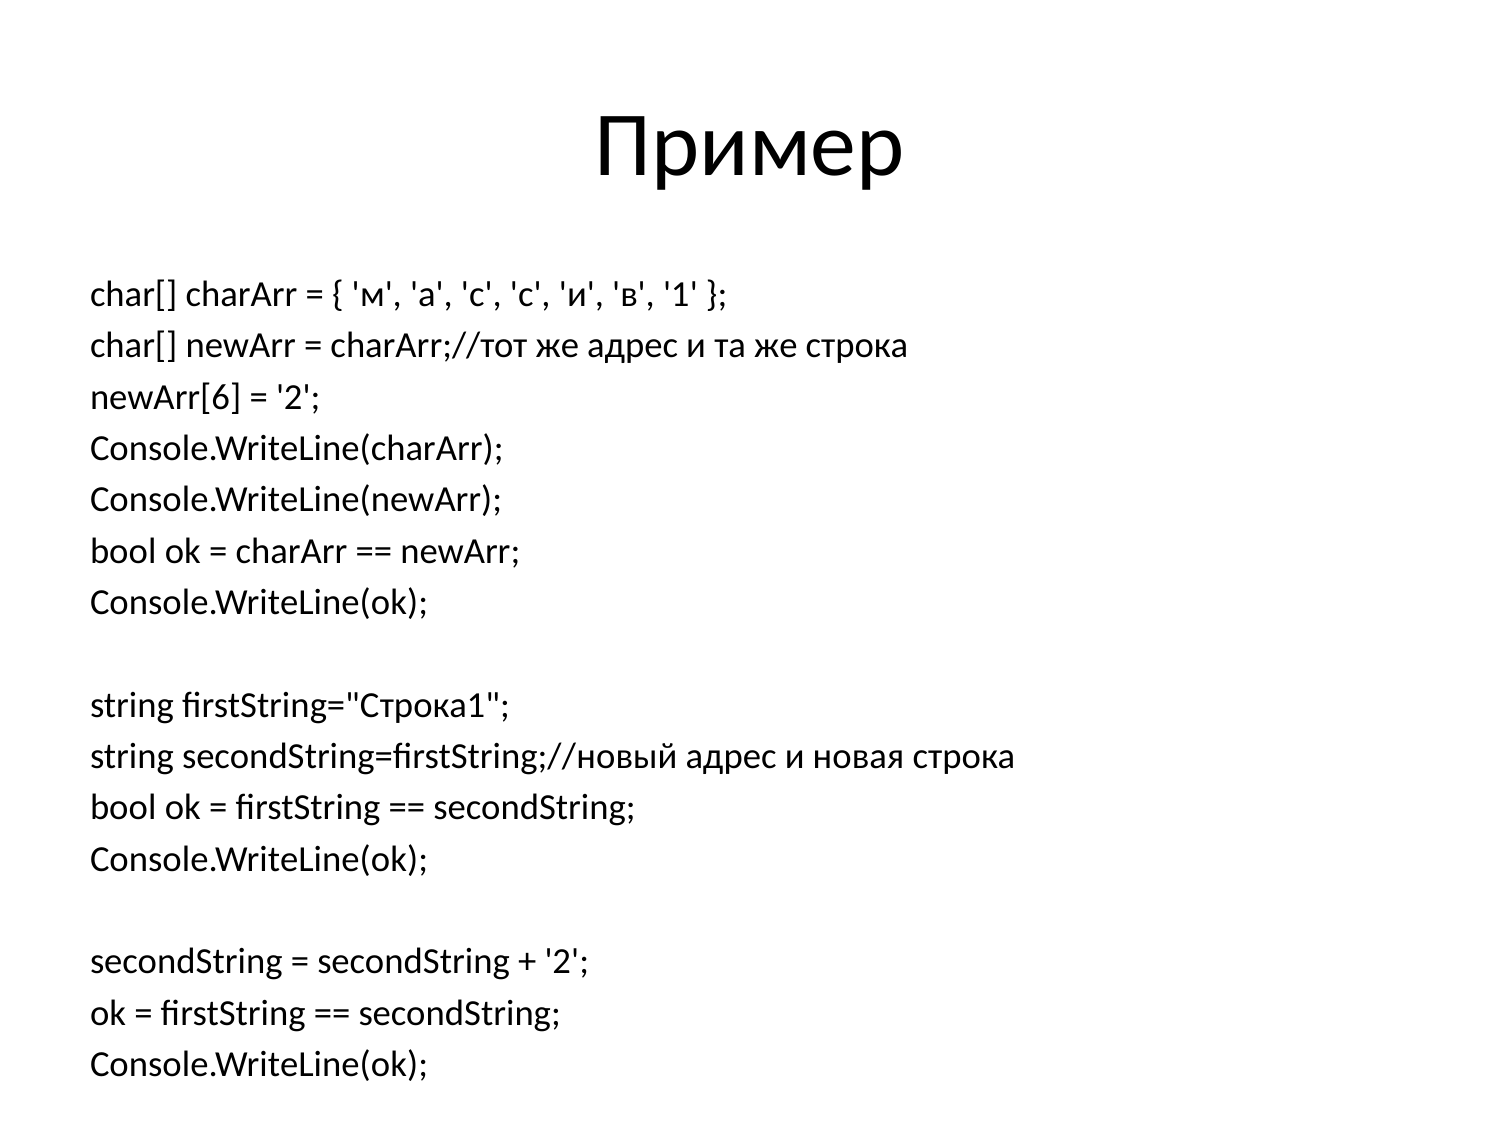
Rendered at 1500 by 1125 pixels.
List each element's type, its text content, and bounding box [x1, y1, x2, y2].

list char[] charArr = { 'м', 'а', 'с', 'с', 'и', 'в', '1' }; char[] newArr = charArr;//тот же адрес и та же строка newArr[6] = '2'; Console.WriteLine(charArr); Console.WriteLine(newArr); bool ok = charArr == newArr; Console.WriteLine(ok); string firstString="Cтрока1"; string secondString=firstString;//новый адрес и новая строка bool ok = firstString == secondString; Console.WriteLine(ok); secondString = secondString + '2'; ok = firstString == secondString; Console.WriteLine(ok); [75, 262, 1425, 1094]
title Пример [75, 45, 1425, 233]
